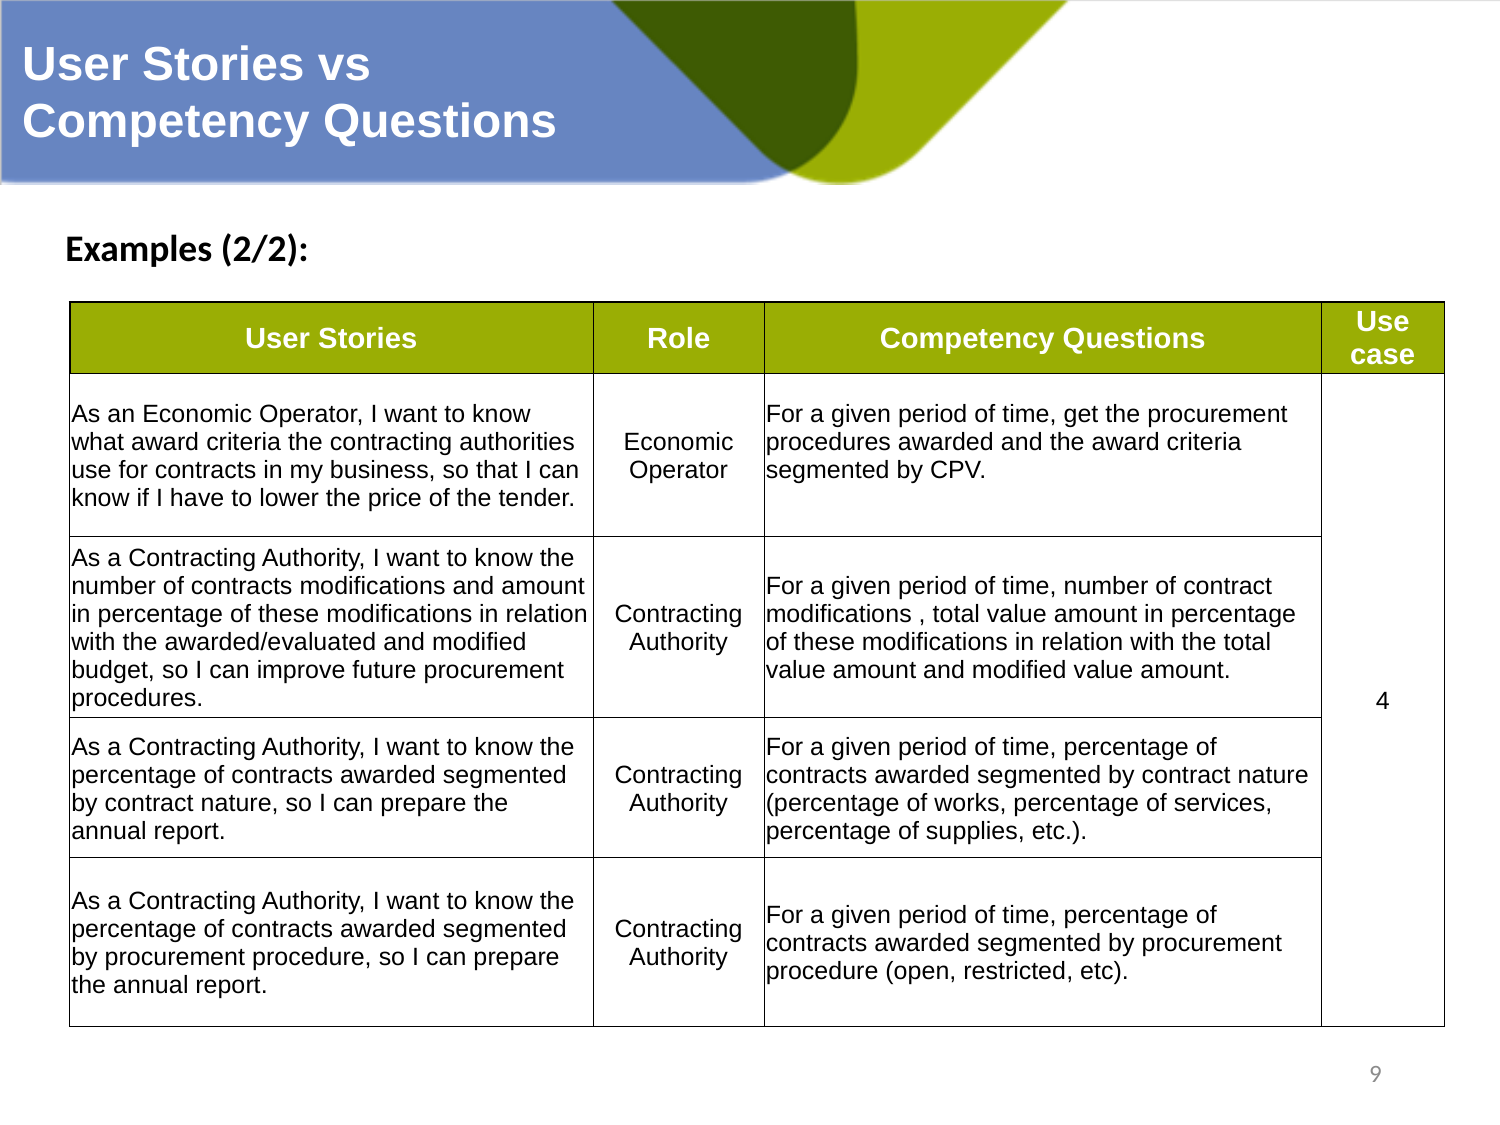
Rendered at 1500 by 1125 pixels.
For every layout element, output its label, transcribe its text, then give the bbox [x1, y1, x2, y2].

table_cell For a given period of time, percentage of contracts awarded segmented by procurement procedure (open, restricted, etc). [765, 858, 1321, 1026]
slide_number 9 [1059, 1042, 1397, 1103]
picture [0, 0, 1500, 185]
table_cell Economic Operator [594, 374, 764, 536]
table_header Competency Questions [765, 303, 1321, 373]
table_cell 4 [1322, 374, 1444, 1026]
table_cell As a Contracting Authority, I want to know the percentage of contracts awarded segmented by contract nature, so I can prepare the annual report. [70, 718, 593, 857]
table_cell As a Contracting Authority, I want to know the number of contracts modifications and amount in percentage of these modifications in relation with the awarded/evaluated and modified budget, so I can improve future procurement procedures. [70, 537, 593, 717]
table_header Role [594, 303, 764, 373]
table_cell As an Economic Operator, I want to know what award criteria the contracting authorities use for contracts in my business, so that I can know if I have to lower the price of the tender. [70, 374, 593, 536]
table_header Use case [1322, 303, 1444, 373]
table_cell For a given period of time, percentage of contracts awarded segmented by contract nature (percentage of works, percentage of services, percentage of supplies, etc.). [765, 718, 1321, 857]
text_box User Stories vs Competency Questions [7, 24, 630, 155]
table_cell For a given period of time, get the procurement procedures awarded and the award criteria segmented by CPV. [765, 374, 1321, 536]
table_cell Contracting Authority [594, 537, 764, 717]
table_cell For a given period of time, number of contract modifications , total value amount in percentage of these modifications in relation with the total value amount and modified value amount. [765, 537, 1321, 717]
table_header User Stories [71, 303, 593, 373]
text_box Examples (2/2): [50, 216, 1383, 277]
table_cell Contracting Authority [594, 718, 764, 857]
table_cell As a Contracting Authority, I want to know the percentage of contracts awarded segmented by procurement procedure, so I can prepare the annual report. [70, 858, 593, 1026]
table_cell Contracting Authority [594, 858, 764, 1026]
